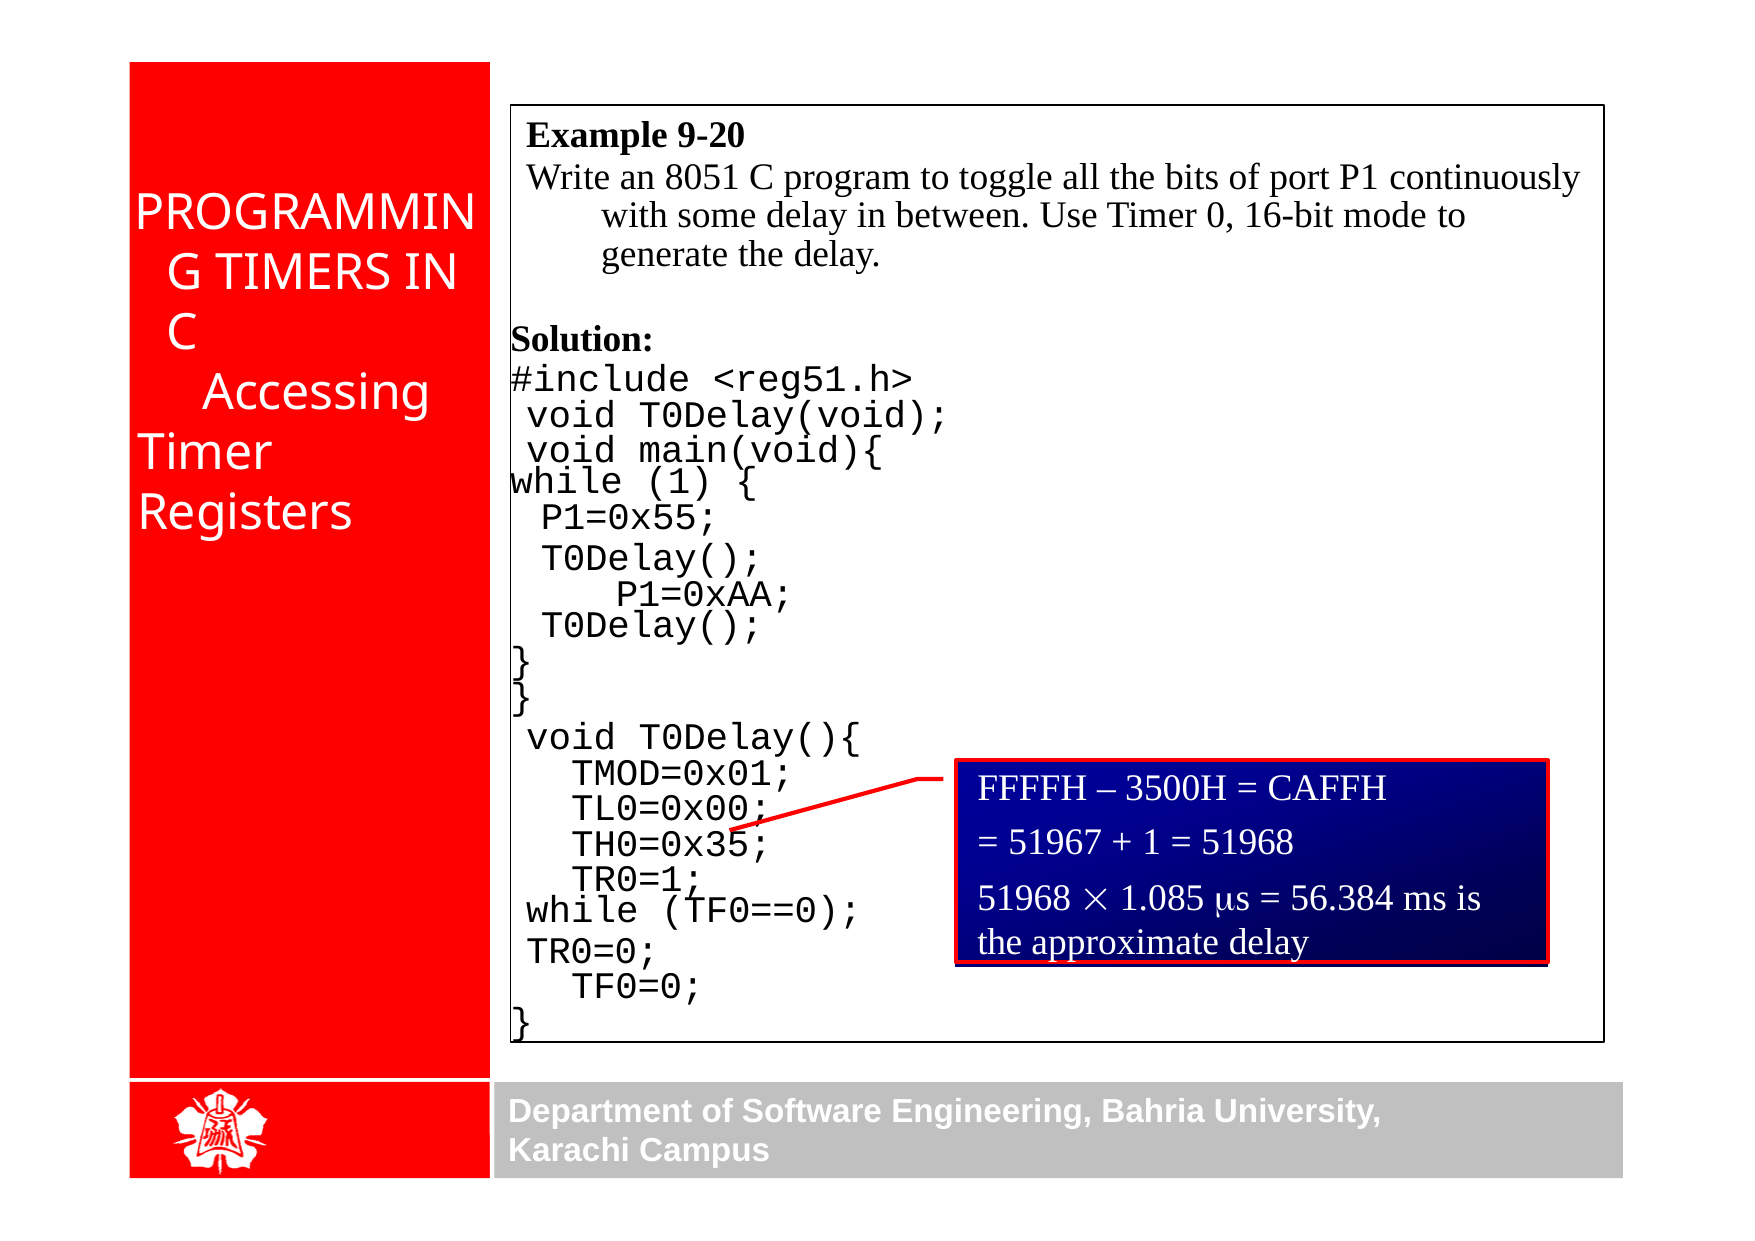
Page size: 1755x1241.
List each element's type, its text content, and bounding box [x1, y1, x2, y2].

picture [173, 1087, 268, 1176]
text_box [727, 760, 1549, 967]
text_box Example 9-20 Write an 8051 C program to toggle all the bits of port P1 continuously with some delay in between. Use Timer 0, 16-bit mode to generate the delay. Solution: #include <reg51.h> void T0Delay(void); void main(void){ while (1) { P1=0x55; T0Delay(); P1=0xAA; T0Delay(); } } void T0Delay(){ TMOD=0x01; TL0=0x00; TH0=0x35; TR0=1; while (TF0==0); TR0=0; TF0=0; } [510, 105, 1605, 1042]
text_box Accessing Timer Registers [137, 357, 484, 540]
footer Department of Software Engineering, Bahria University, Karachi Campus [506, 1090, 1502, 1241]
title PROGRAMMING TIMERS IN C [134, 177, 488, 387]
